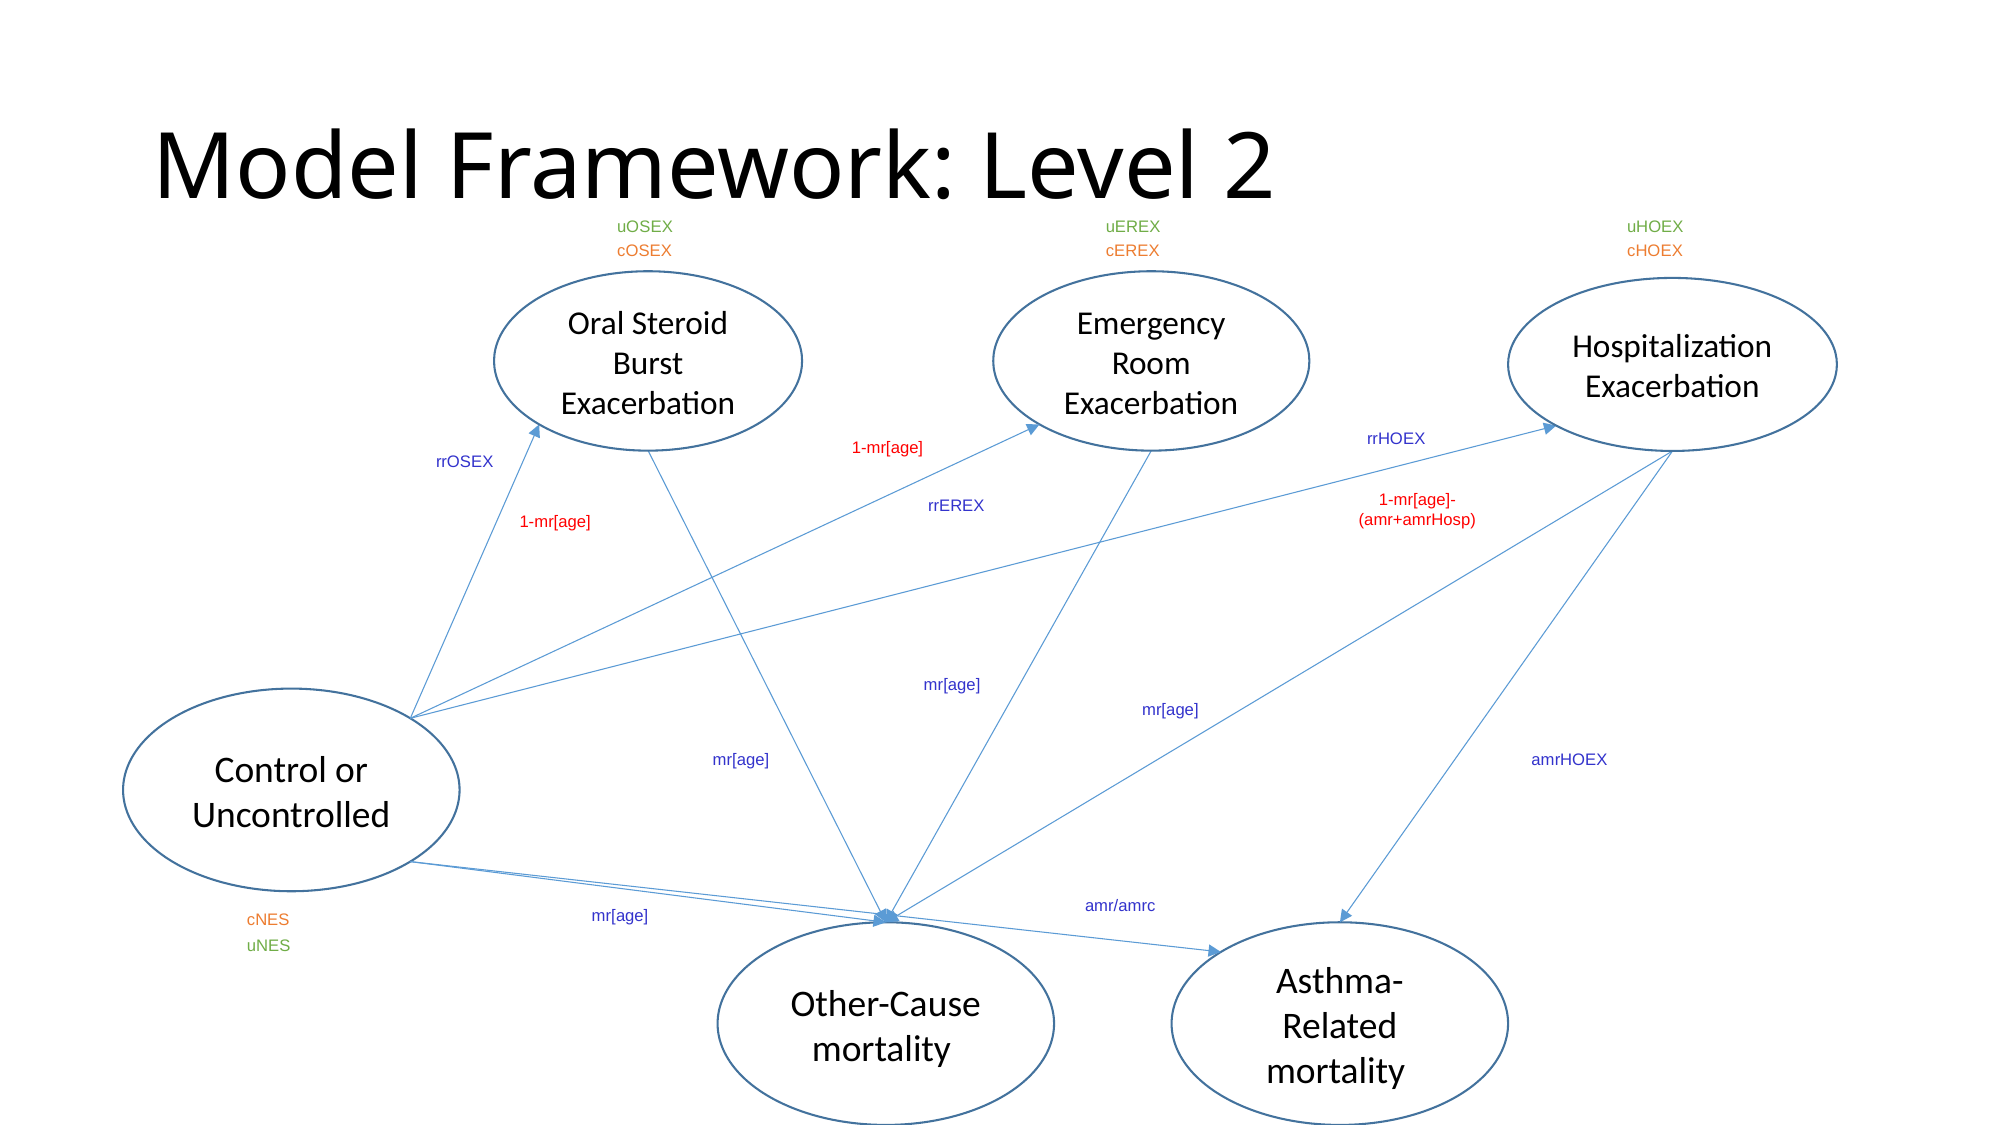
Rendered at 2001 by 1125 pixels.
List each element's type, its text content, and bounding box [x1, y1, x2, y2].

text_box Asthma-Related mortality [1170, 923, 1510, 1125]
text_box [410, 861, 1221, 952]
text_box cNES [242, 905, 343, 930]
text_box uOSEX [612, 212, 713, 238]
text_box cHOEX [1622, 238, 1723, 261]
text_box uNES [242, 931, 343, 957]
title Model Framework: Level 2 [137, 59, 1863, 278]
text_box cEREX [1101, 238, 1202, 261]
text_box Control or Uncontrolled [122, 687, 461, 893]
text_box Other-Cause mortality [716, 952, 1056, 1125]
text_box uHOEX [1622, 212, 1723, 238]
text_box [1339, 450, 1673, 923]
text_box Emergency Room Exacerbation [992, 270, 1311, 425]
text_box uEREX [1101, 212, 1202, 238]
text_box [410, 424, 1040, 719]
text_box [885, 450, 1339, 923]
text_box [648, 719, 885, 861]
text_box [1040, 425, 1557, 450]
text_box Hospitalization Exacerbation [1507, 276, 1838, 452]
text_box cOSEX [612, 238, 713, 261]
text_box Oral Steroid Burst Exacerbation [493, 270, 804, 424]
